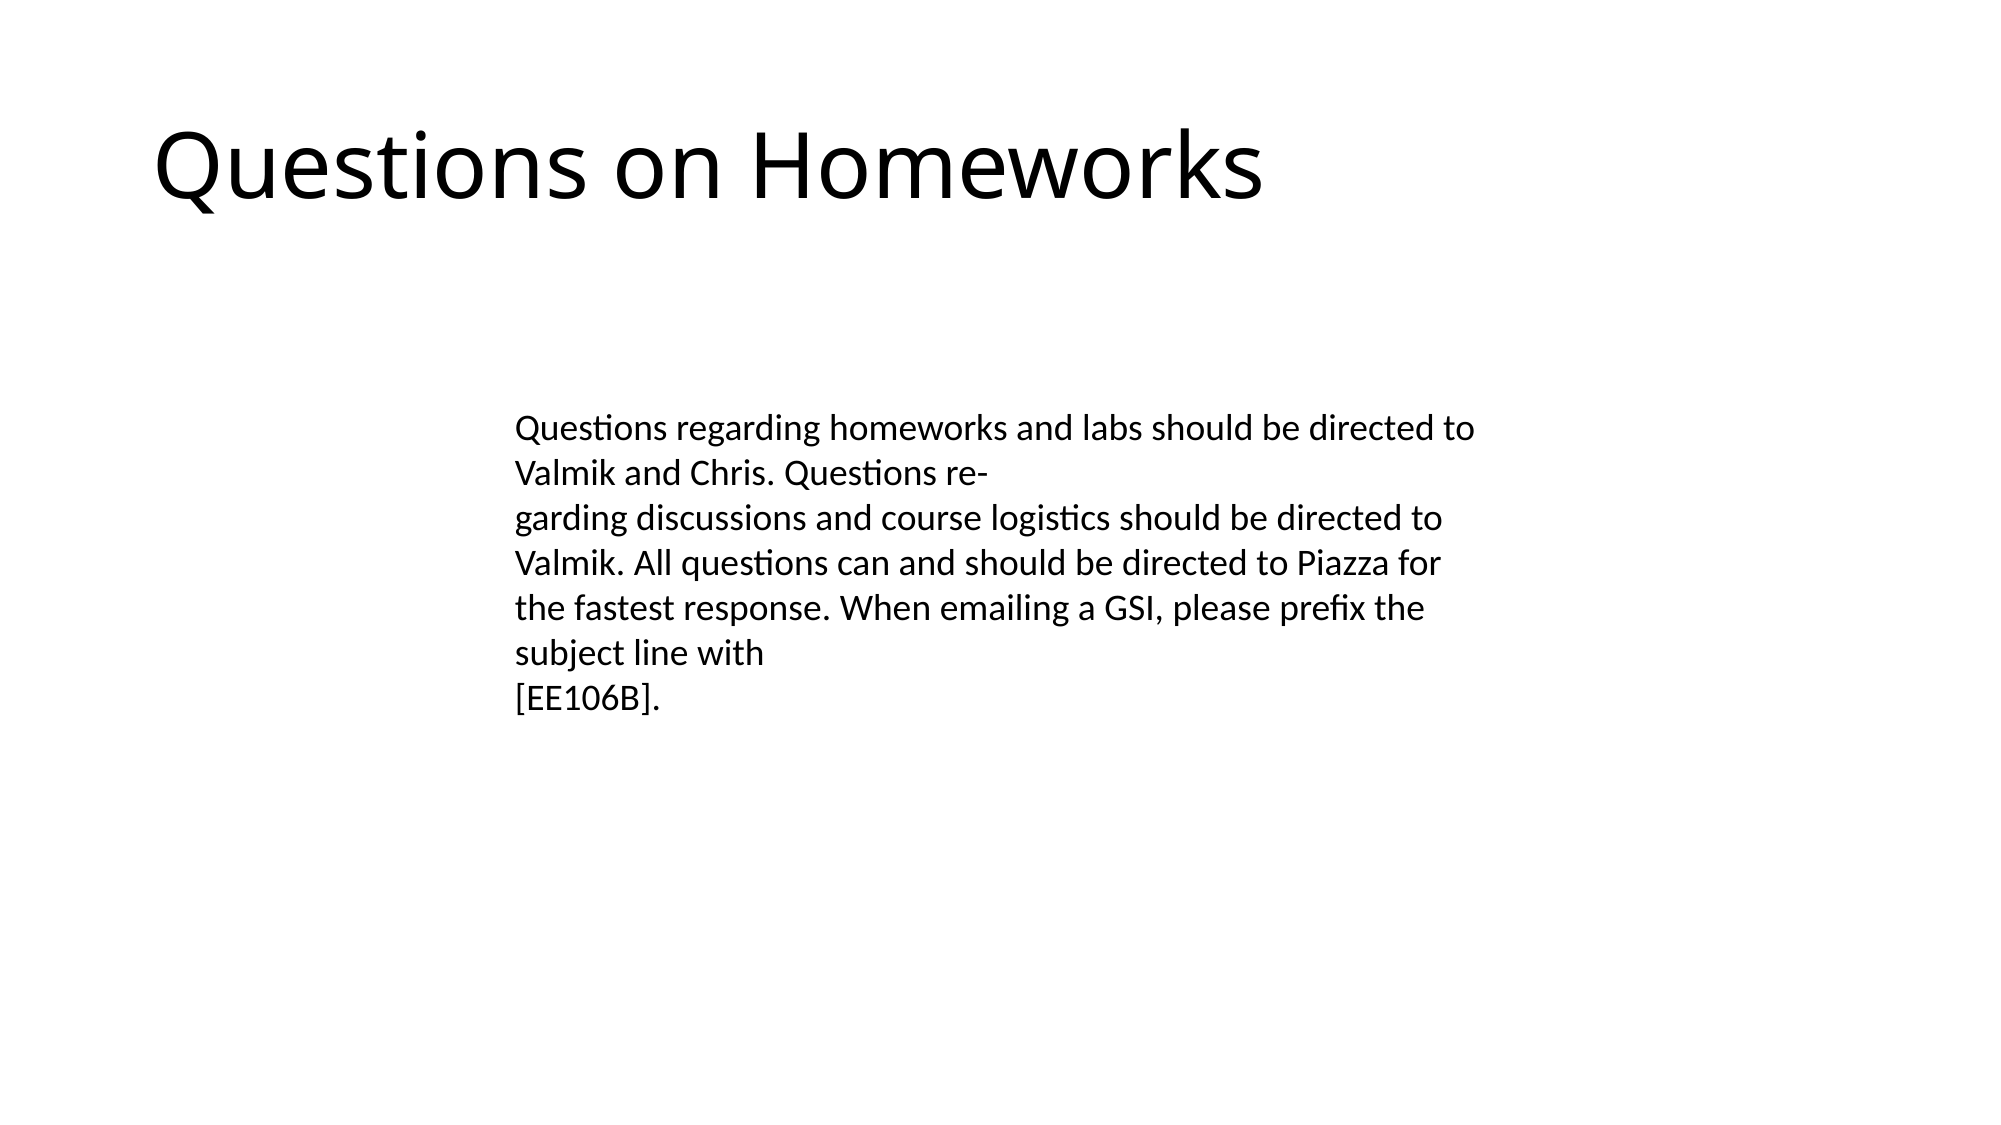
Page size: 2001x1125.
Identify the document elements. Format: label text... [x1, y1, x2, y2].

title Questions on Homeworks [137, 59, 1863, 278]
text_box Questions regarding homeworks and labs should be directed to Valmik and Chris. Questions re- garding discussions and course logistics should be directed to Valmik. All questions can and should be directed to Piazza for the fastest response. When emailing a GSI, please prefix the subject line with [EE106B]. [500, 395, 1500, 726]
